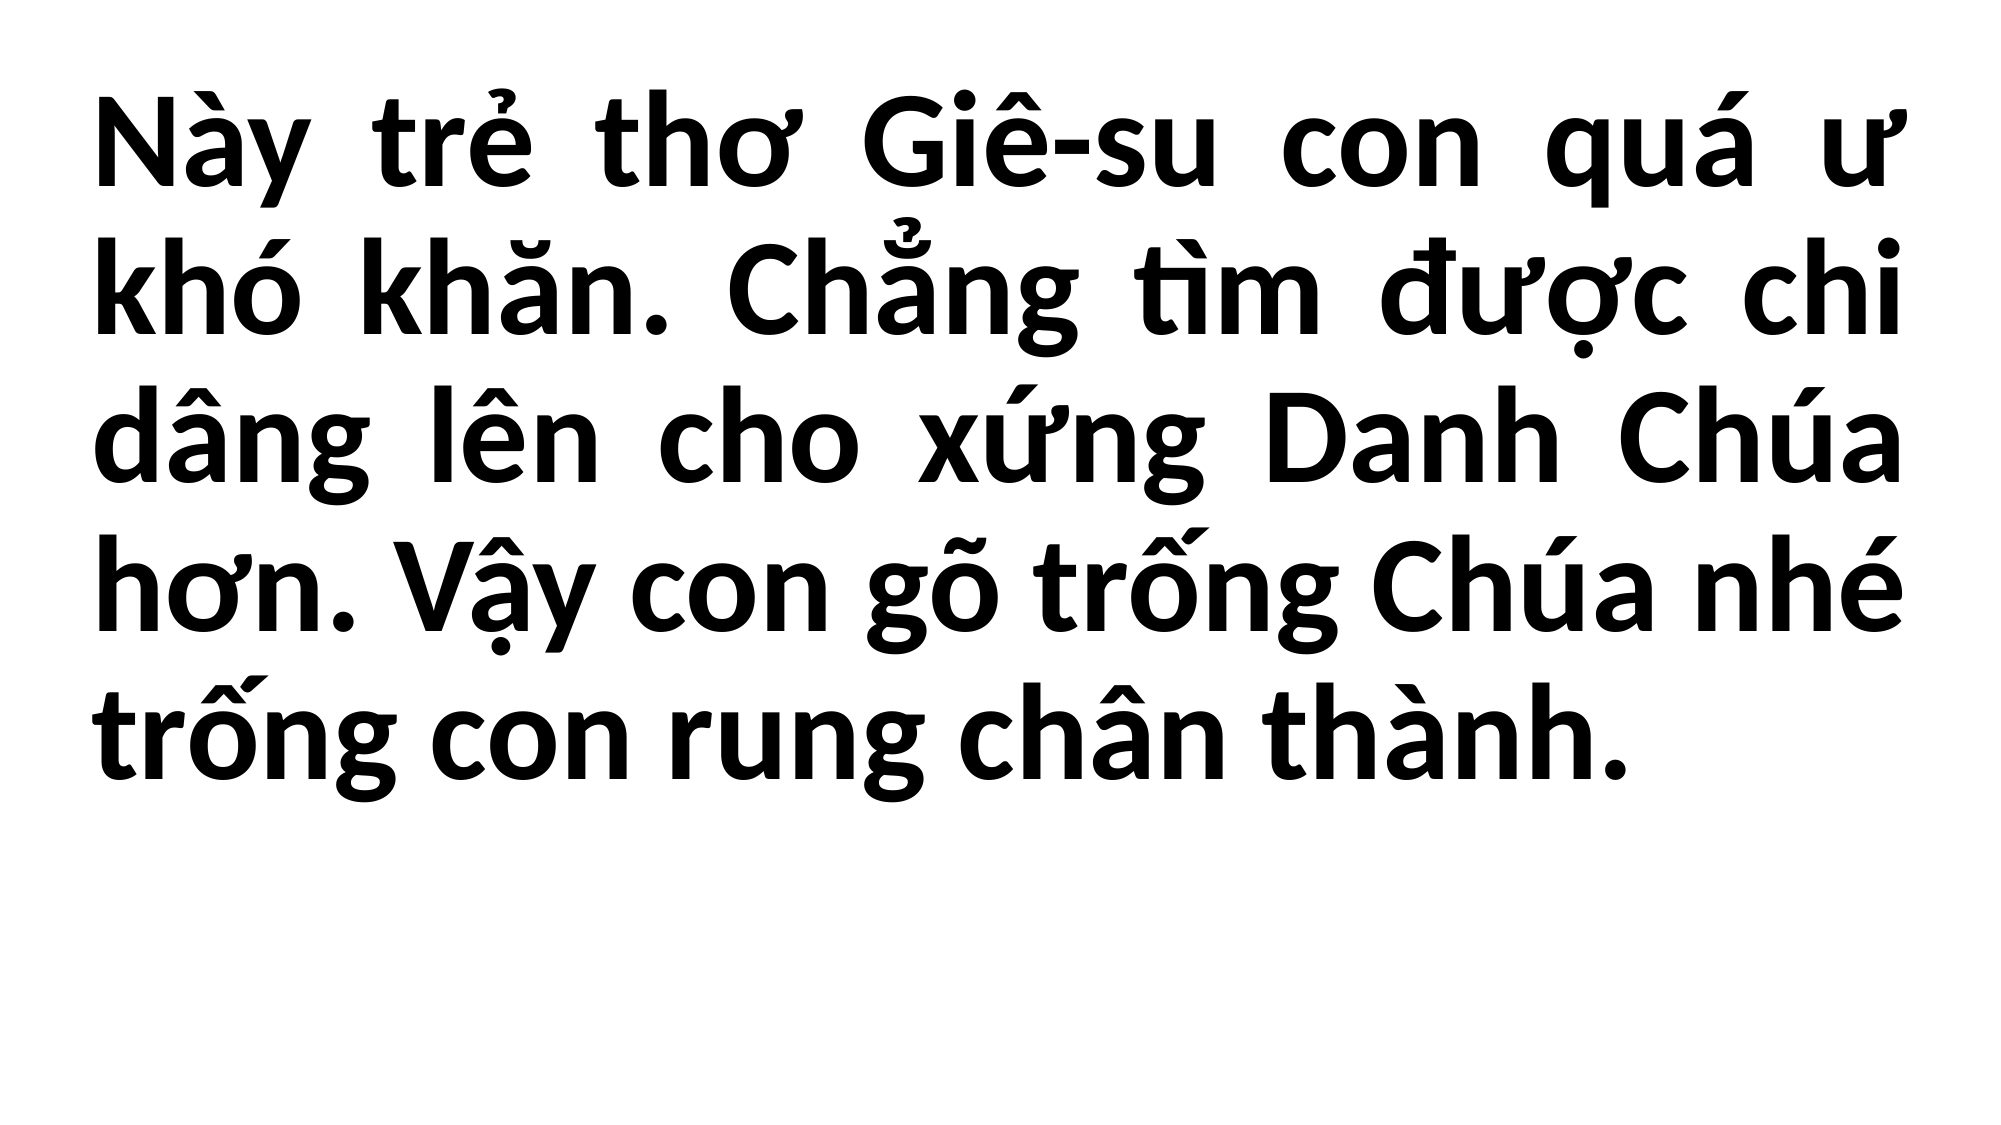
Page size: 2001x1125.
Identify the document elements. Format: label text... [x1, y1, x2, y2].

list Này trẻ thơ Giê-su con quá ư khó khăn. Chẳng tìm được chi dâng lên cho xứng Danh Chúa hơn. Vậy con gõ trống Chúa nhé trống con rung chân thành. [76, 59, 1925, 774]
